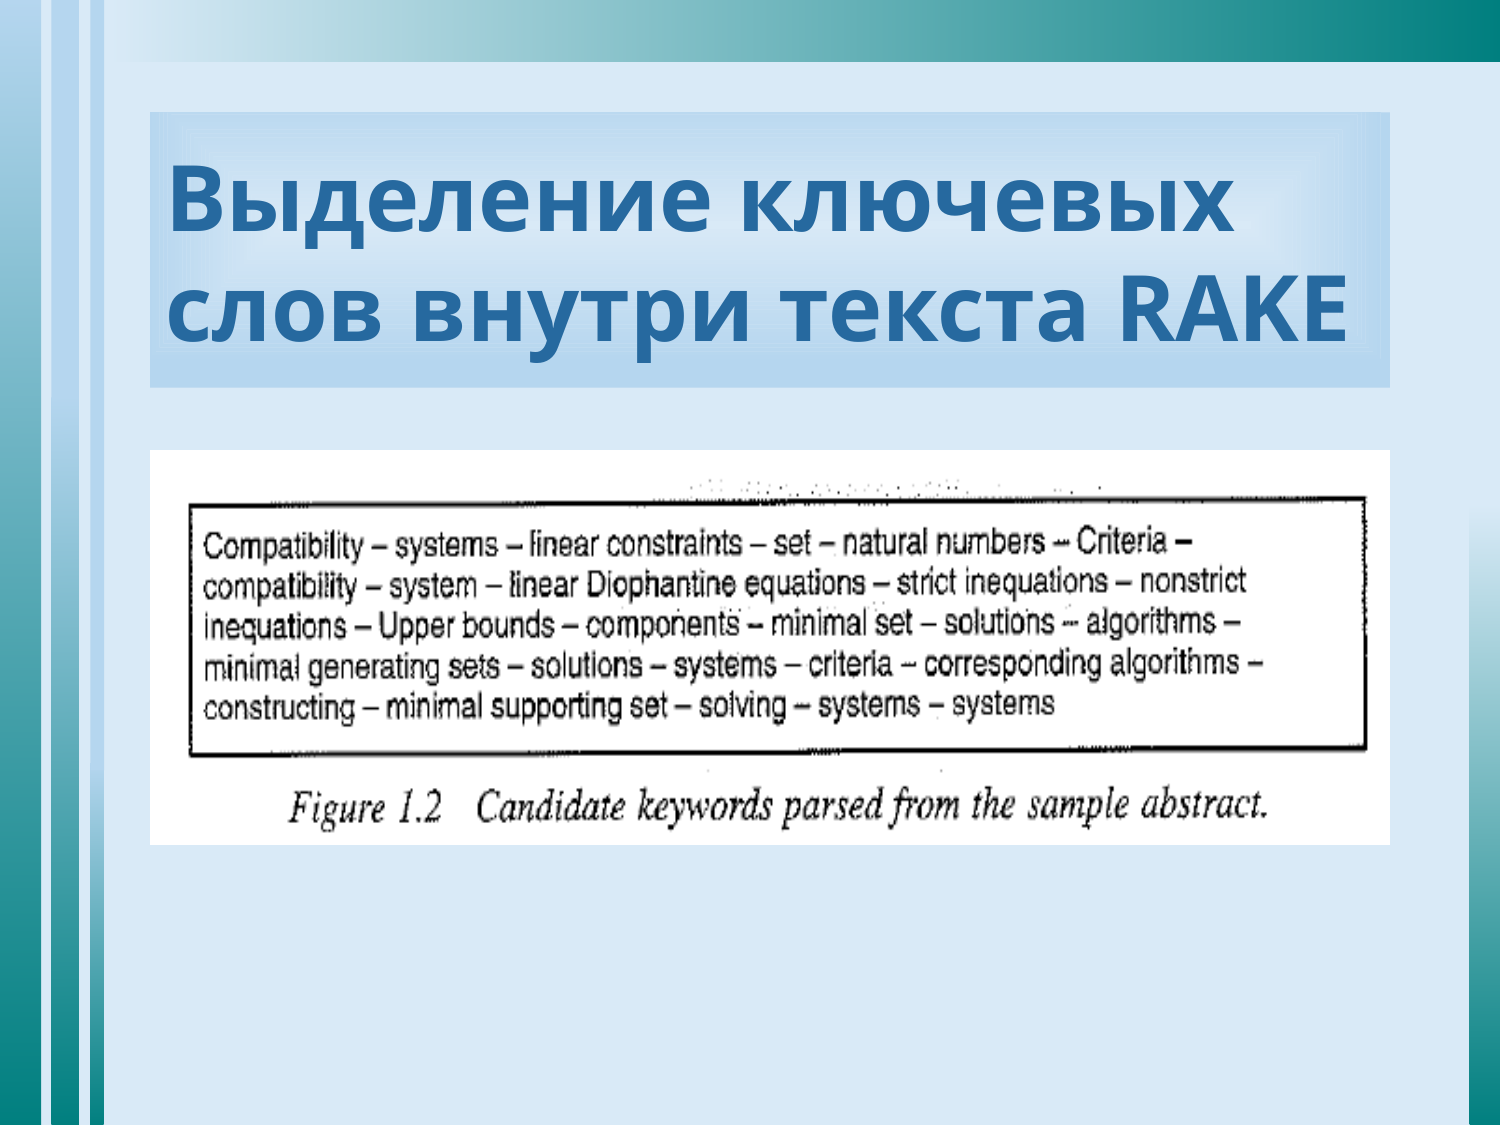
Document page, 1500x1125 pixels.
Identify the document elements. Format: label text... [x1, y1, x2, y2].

picture [149, 449, 1391, 845]
title Выделение ключевых слов внутри текста RAKE [150, 112, 1390, 388]
